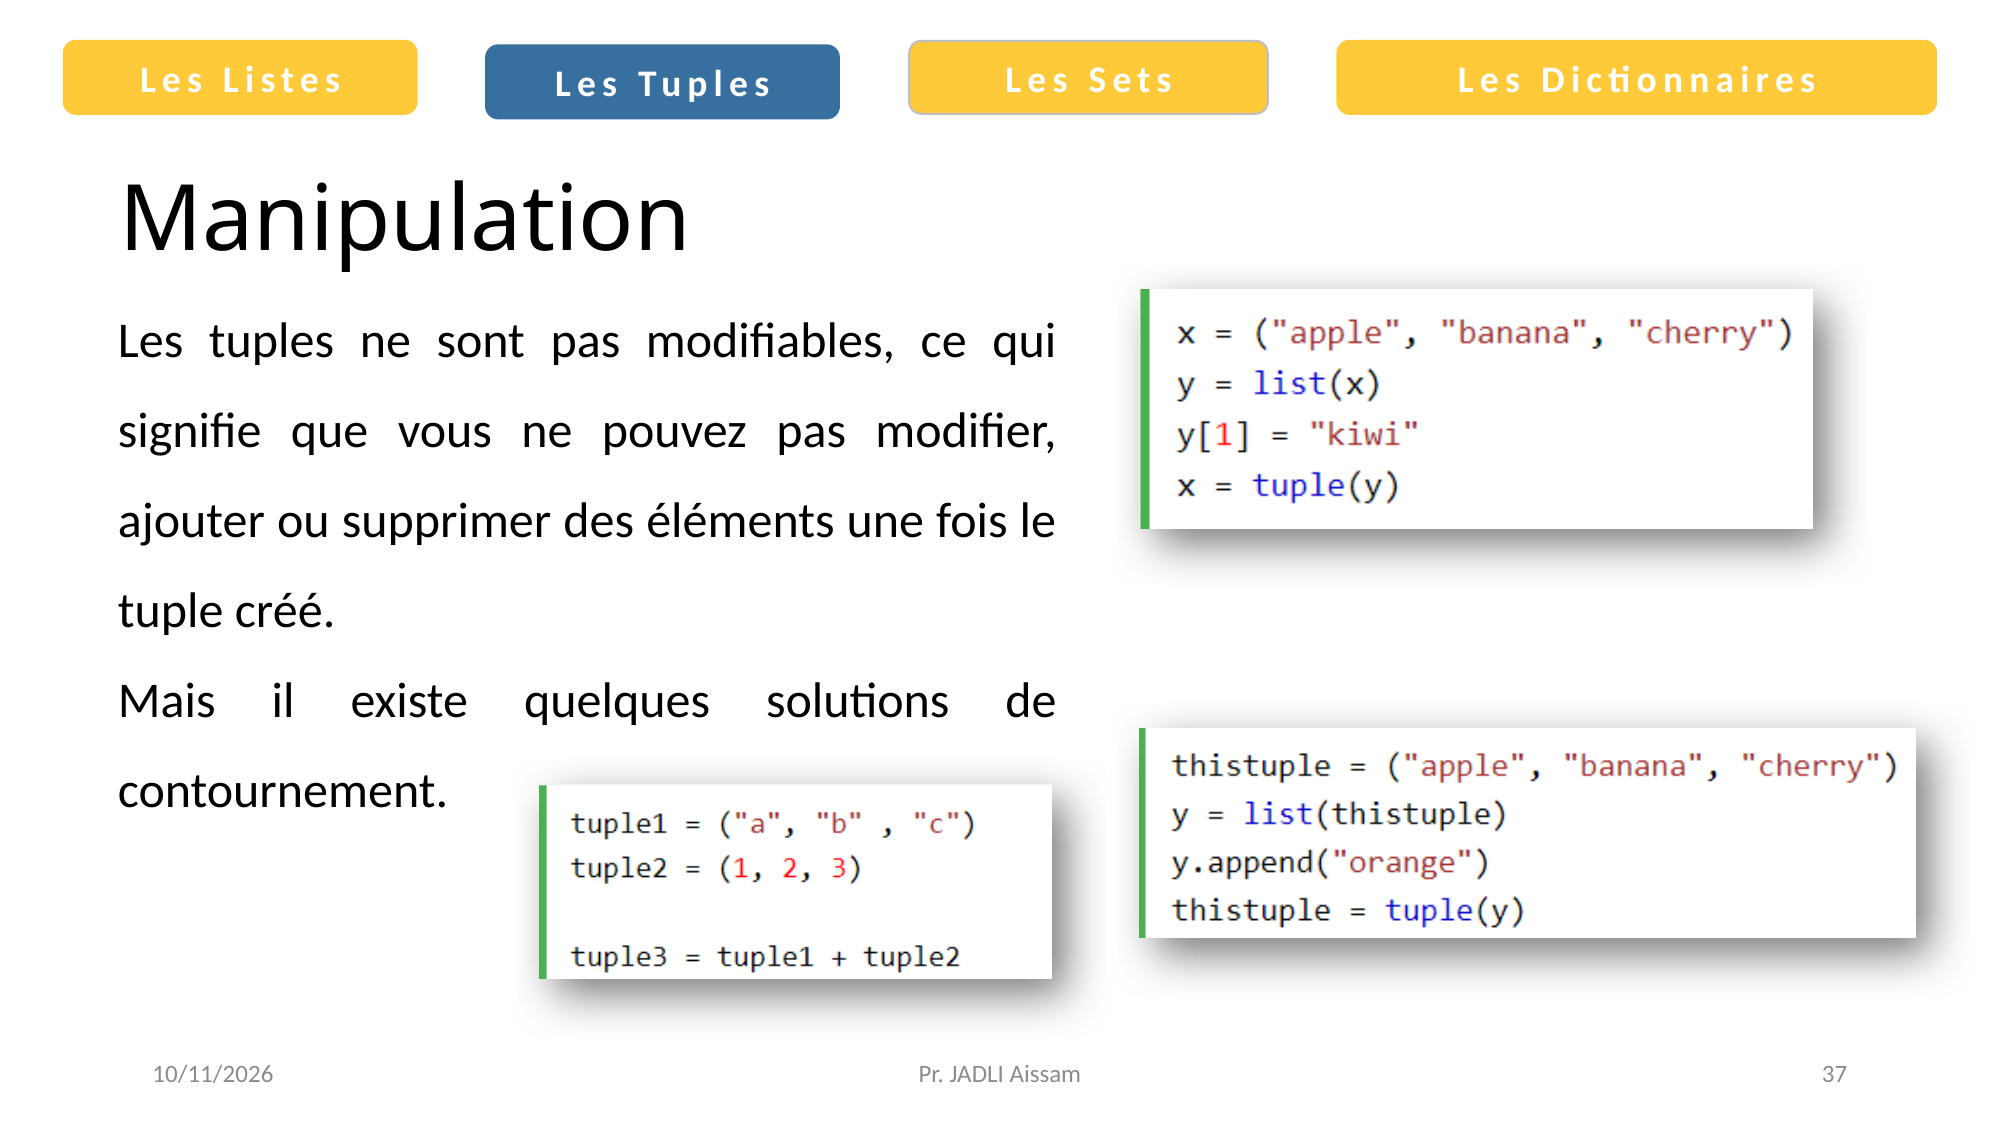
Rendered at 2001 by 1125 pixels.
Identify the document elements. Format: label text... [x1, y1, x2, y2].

text_box Les tuples ne sont pas modifiables, ce qui signifie que vous ne pouvez pas modifier, ajouter ou supprimer des éléments une fois le tuple créé. Mais il existe quelques solutions de contournement. [103, 270, 1072, 826]
text_box Les Tuples [487, 114, 838, 120]
picture [539, 784, 1052, 979]
title Manipulation [104, 151, 1916, 291]
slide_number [137, 1042, 588, 1103]
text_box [63, 40, 1937, 114]
picture [1139, 289, 1813, 530]
slide_number 37 [1412, 1042, 1863, 1103]
footer Pr. JADLI Aissam [662, 1042, 1338, 1103]
picture [1139, 728, 1916, 938]
